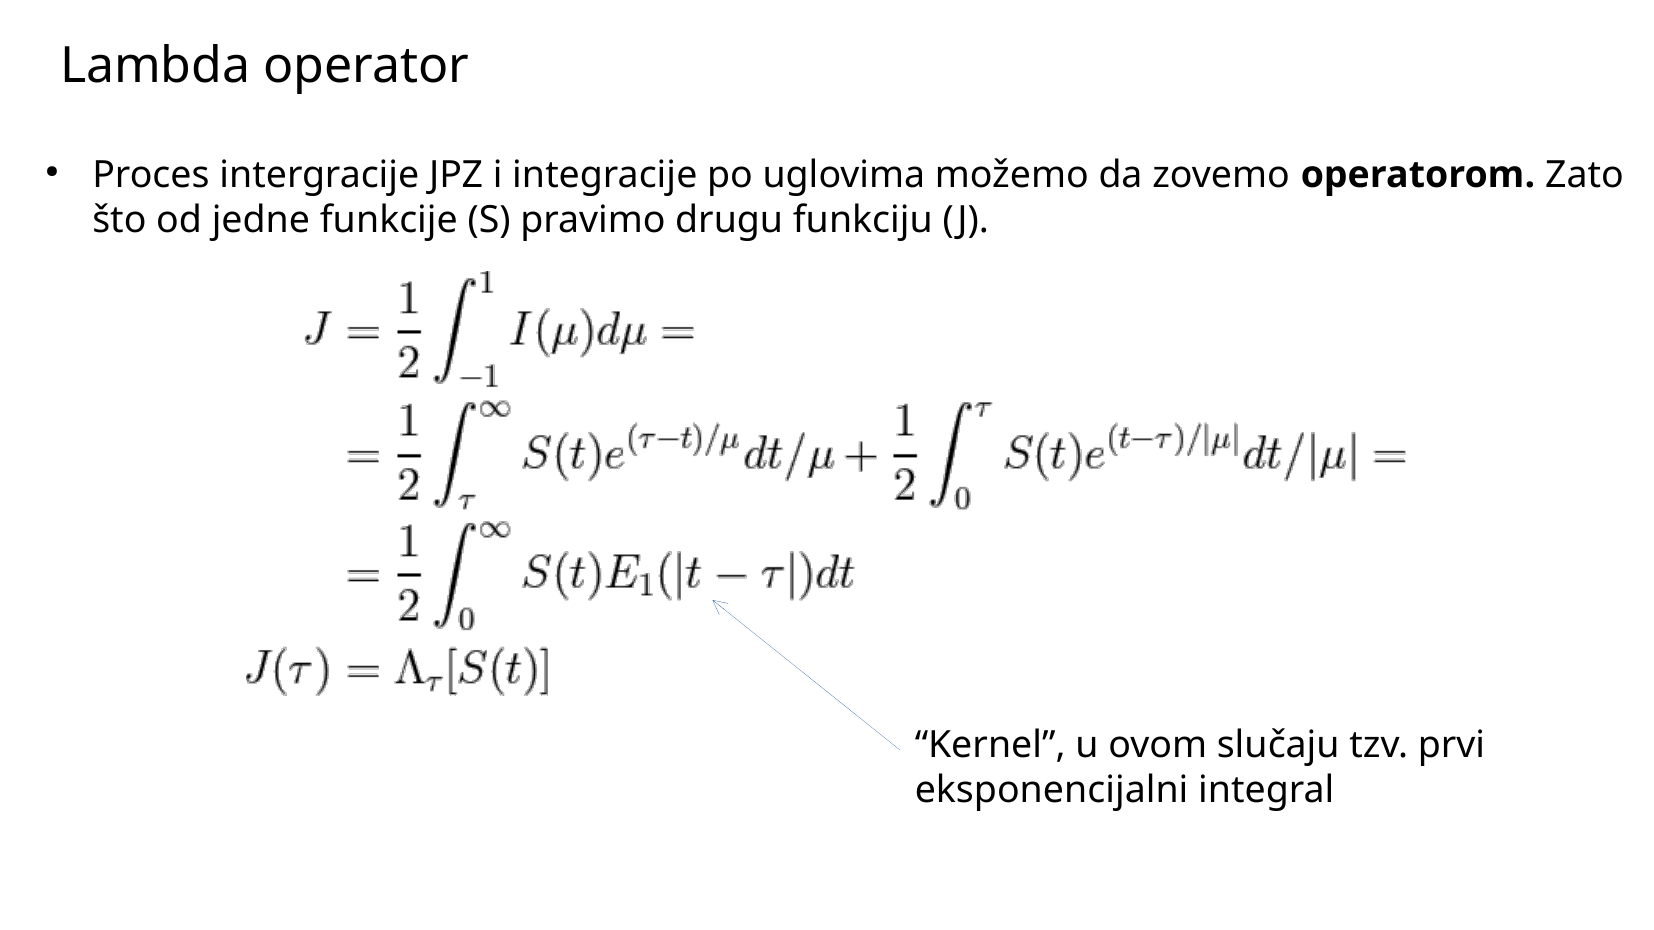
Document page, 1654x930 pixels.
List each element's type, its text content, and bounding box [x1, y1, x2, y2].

picture [246, 271, 1407, 696]
title Lambda operator [59, 0, 1648, 141]
text_box “Kernel”, u ovom slučaju tzv. prvi eksponencijalni integral [899, 712, 1545, 818]
list Proces intergracije JPZ i integracije po uglovima možemo da zovemo operatorom. Zato što od jedne funkcije (S) pravimo drugu funkciju (J). [45, 149, 1635, 880]
